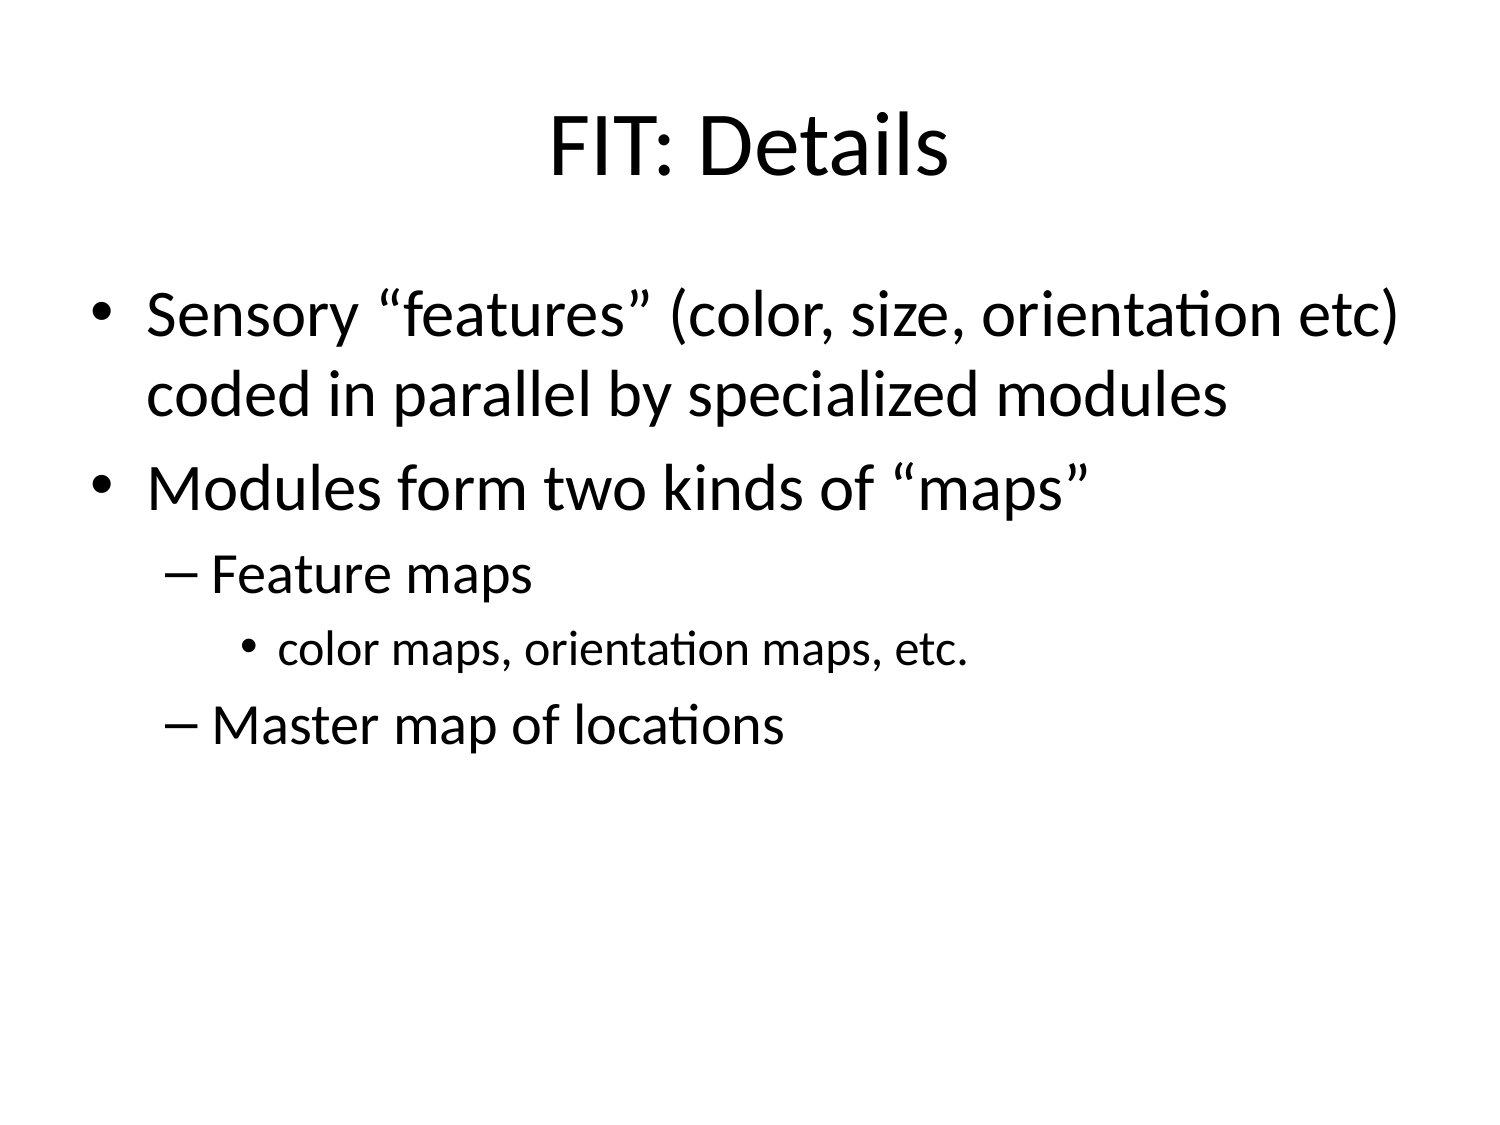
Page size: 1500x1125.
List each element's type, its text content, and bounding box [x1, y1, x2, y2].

list Sensory “features” (color, size, orientation etc) coded in parallel by specialized modules Modules form two kinds of “maps” Feature maps color maps, orientation maps, etc. Master map of locations [75, 262, 1425, 1005]
title FIT: Details [75, 45, 1425, 233]
